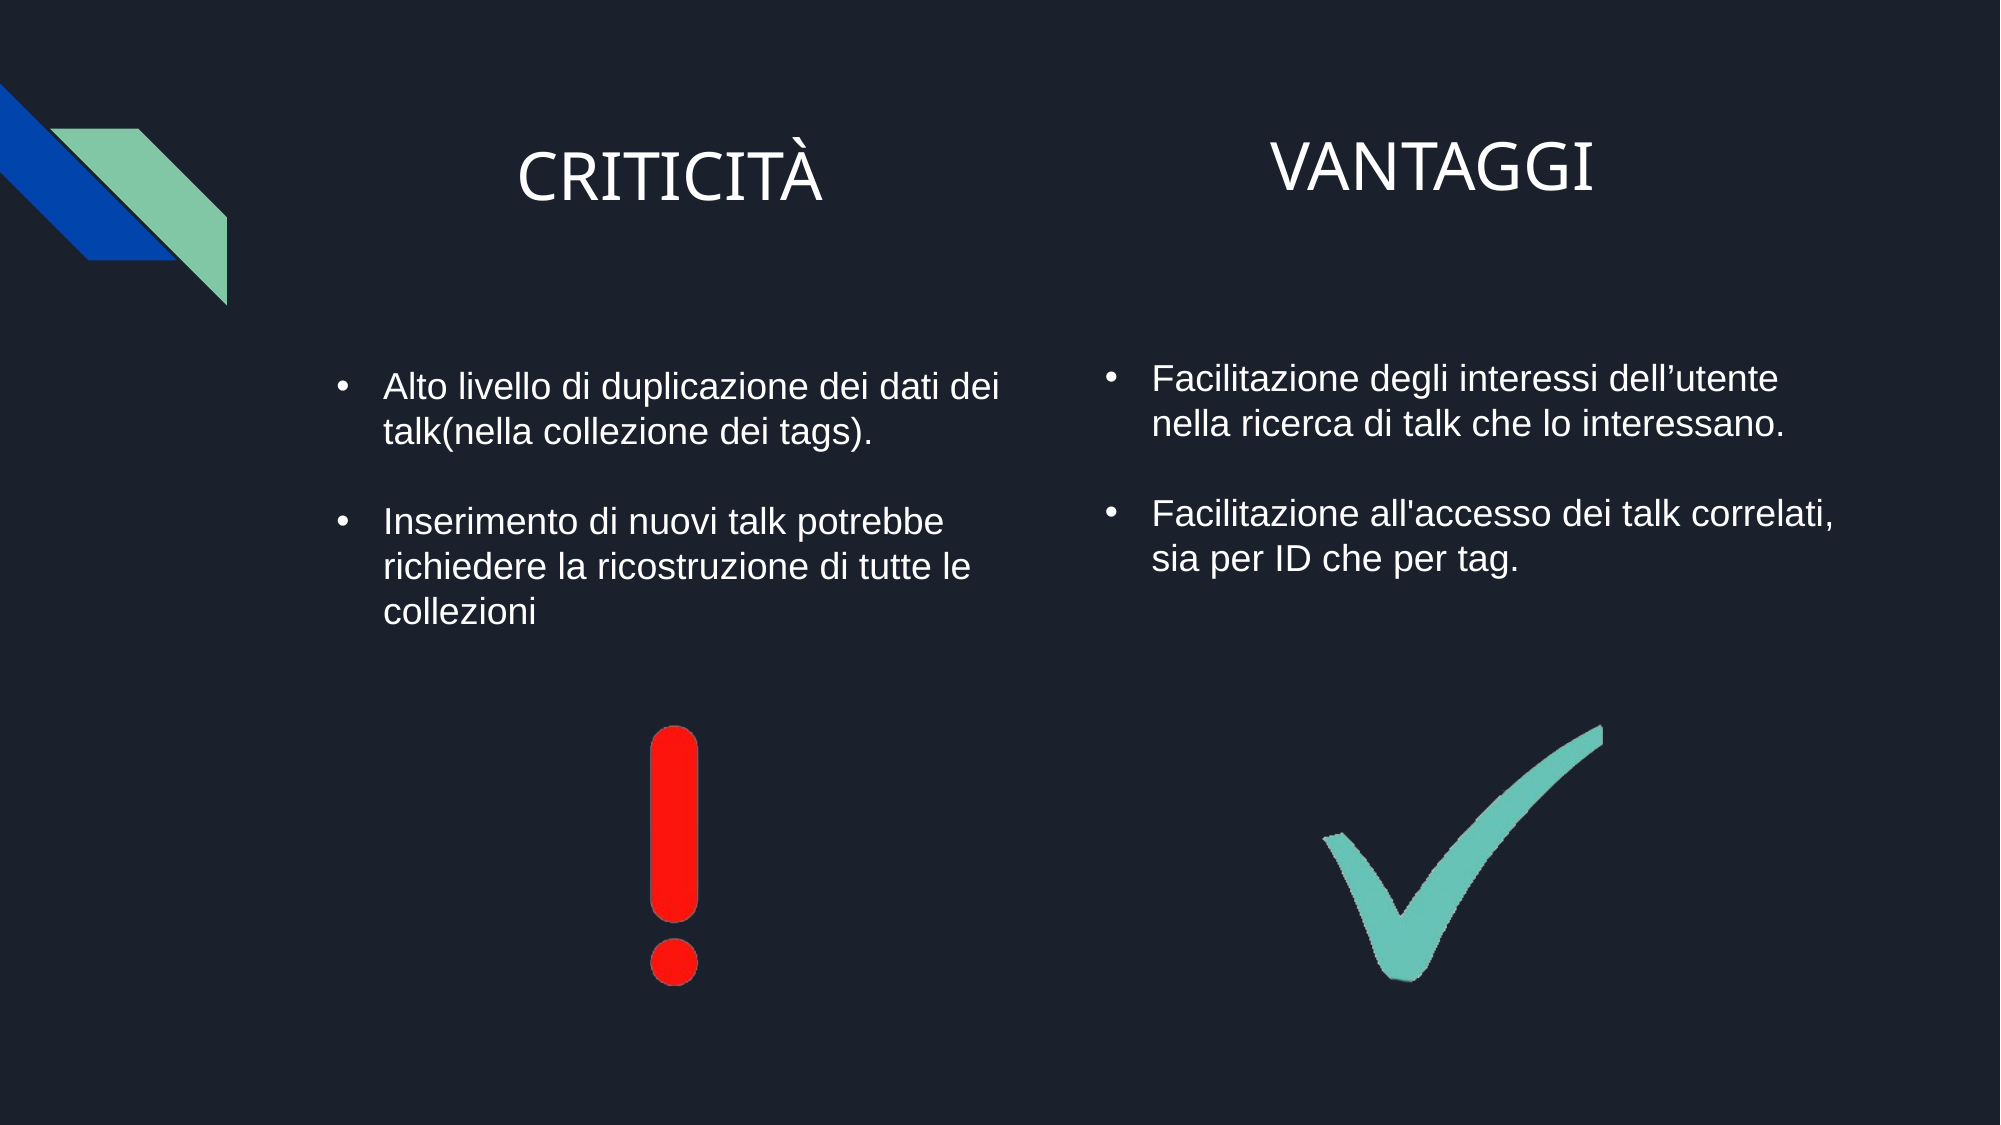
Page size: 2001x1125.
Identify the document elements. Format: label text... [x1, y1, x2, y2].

picture [1233, 714, 1633, 1040]
picture [283, 721, 1066, 1025]
title VANTAGGI [1002, 59, 1863, 278]
title CRITICITÀ [283, 113, 1057, 287]
text_box Facilitazione degli interessi dell’utente nella ricerca di talk che lo interessano. Facilitazione all'accesso dei talk correlati, sia per ID che per tag. [1089, 338, 1863, 976]
text_box Alto livello di duplicazione dei dati dei talk(nella collezione dei tags). Inserimento di nuovi talk potrebbe richiedere la ricostruzione di tutte le collezioni [283, 347, 1057, 721]
